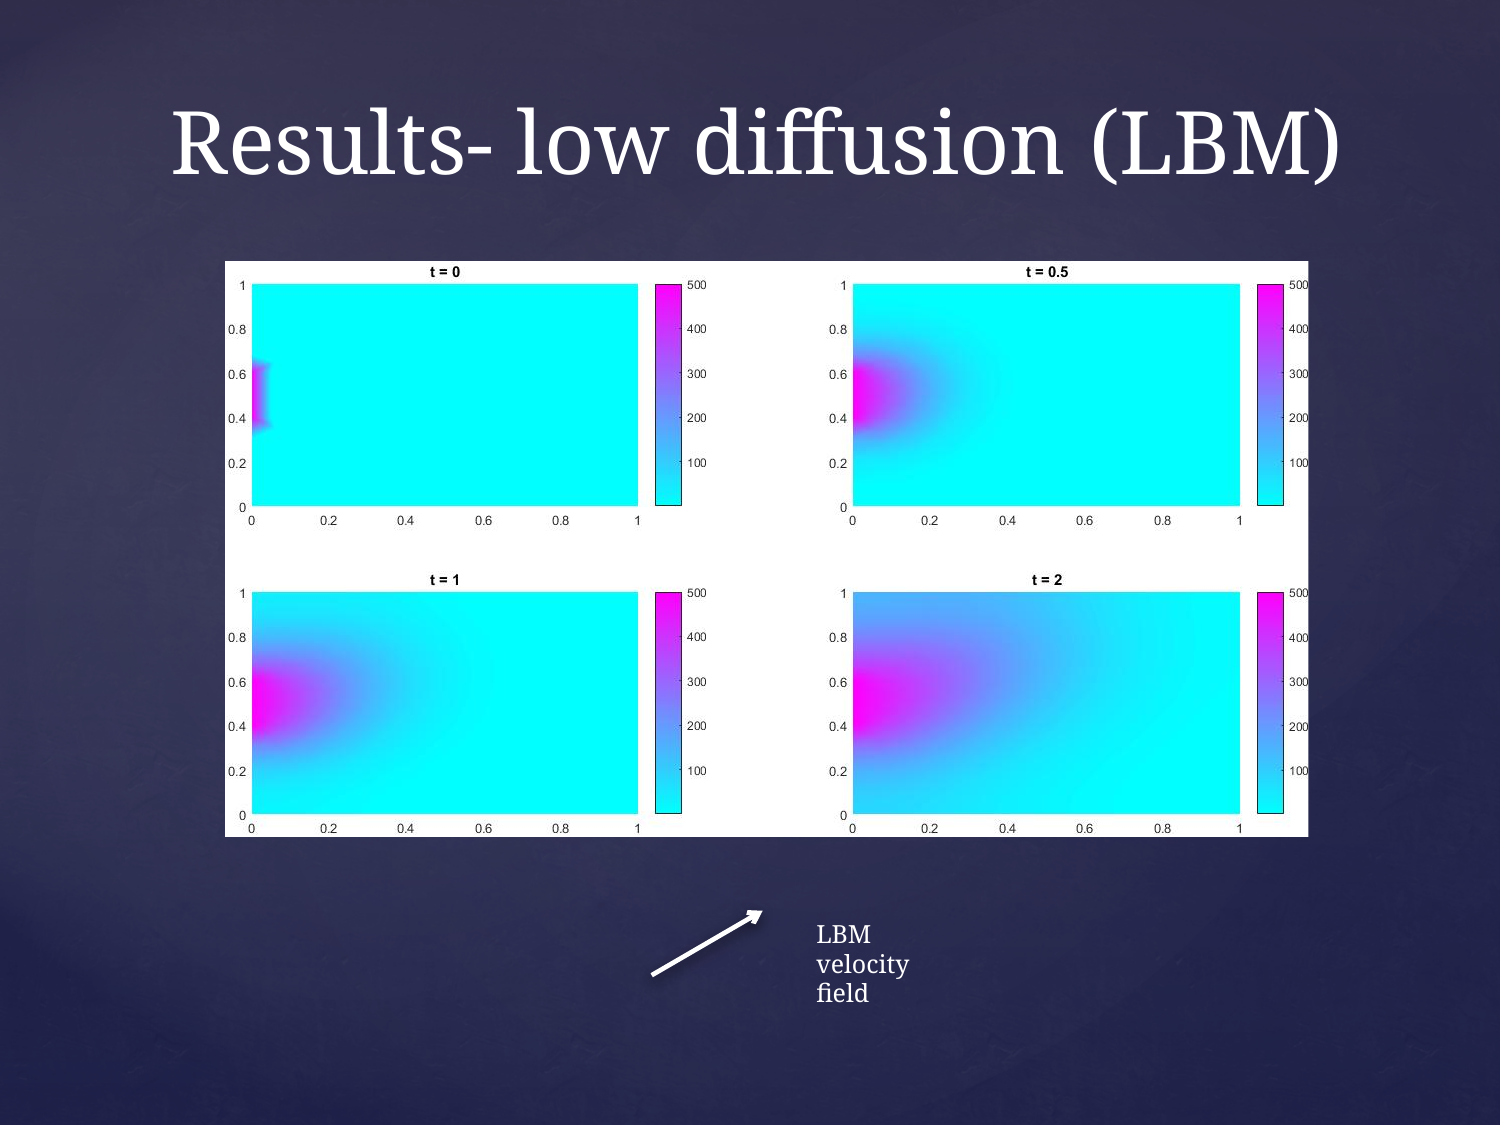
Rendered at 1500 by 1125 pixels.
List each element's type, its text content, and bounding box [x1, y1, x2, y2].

title Results- low diffusion (LBM) [150, 50, 1388, 200]
text_box LBM velocity field [801, 910, 977, 1016]
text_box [651, 910, 764, 976]
picture [224, 261, 1309, 838]
